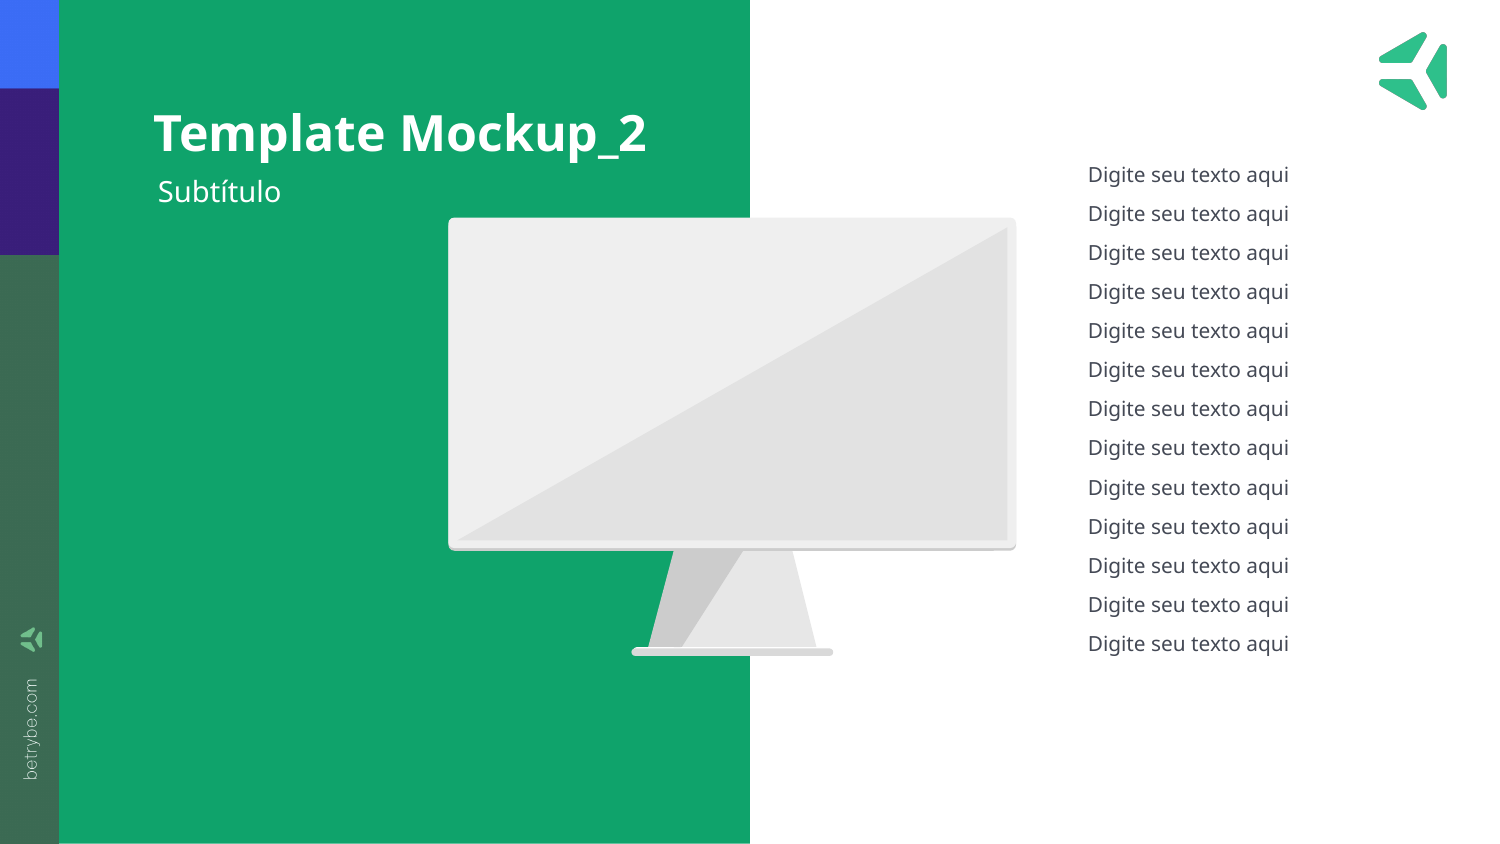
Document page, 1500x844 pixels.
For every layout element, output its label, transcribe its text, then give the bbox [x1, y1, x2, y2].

text_box Digite seu texto aqui Digite seu texto aqui Digite seu texto aqui Digite seu texto aqui Digite seu texto aqui Digite seu texto aqui Digite seu texto aqui Digite seu texto aqui Digite seu texto aqui Digite seu texto aqui Digite seu texto aqui Digite seu texto aqui Digite seu texto aqui [1072, 142, 1420, 687]
picture [0, 0, 59, 844]
text_box [61, 0, 750, 844]
picture [1342, 7, 1485, 150]
text_box Subtítulo [142, 158, 694, 229]
text_box Template Mockup_2 [138, 86, 812, 173]
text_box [448, 217, 1017, 657]
